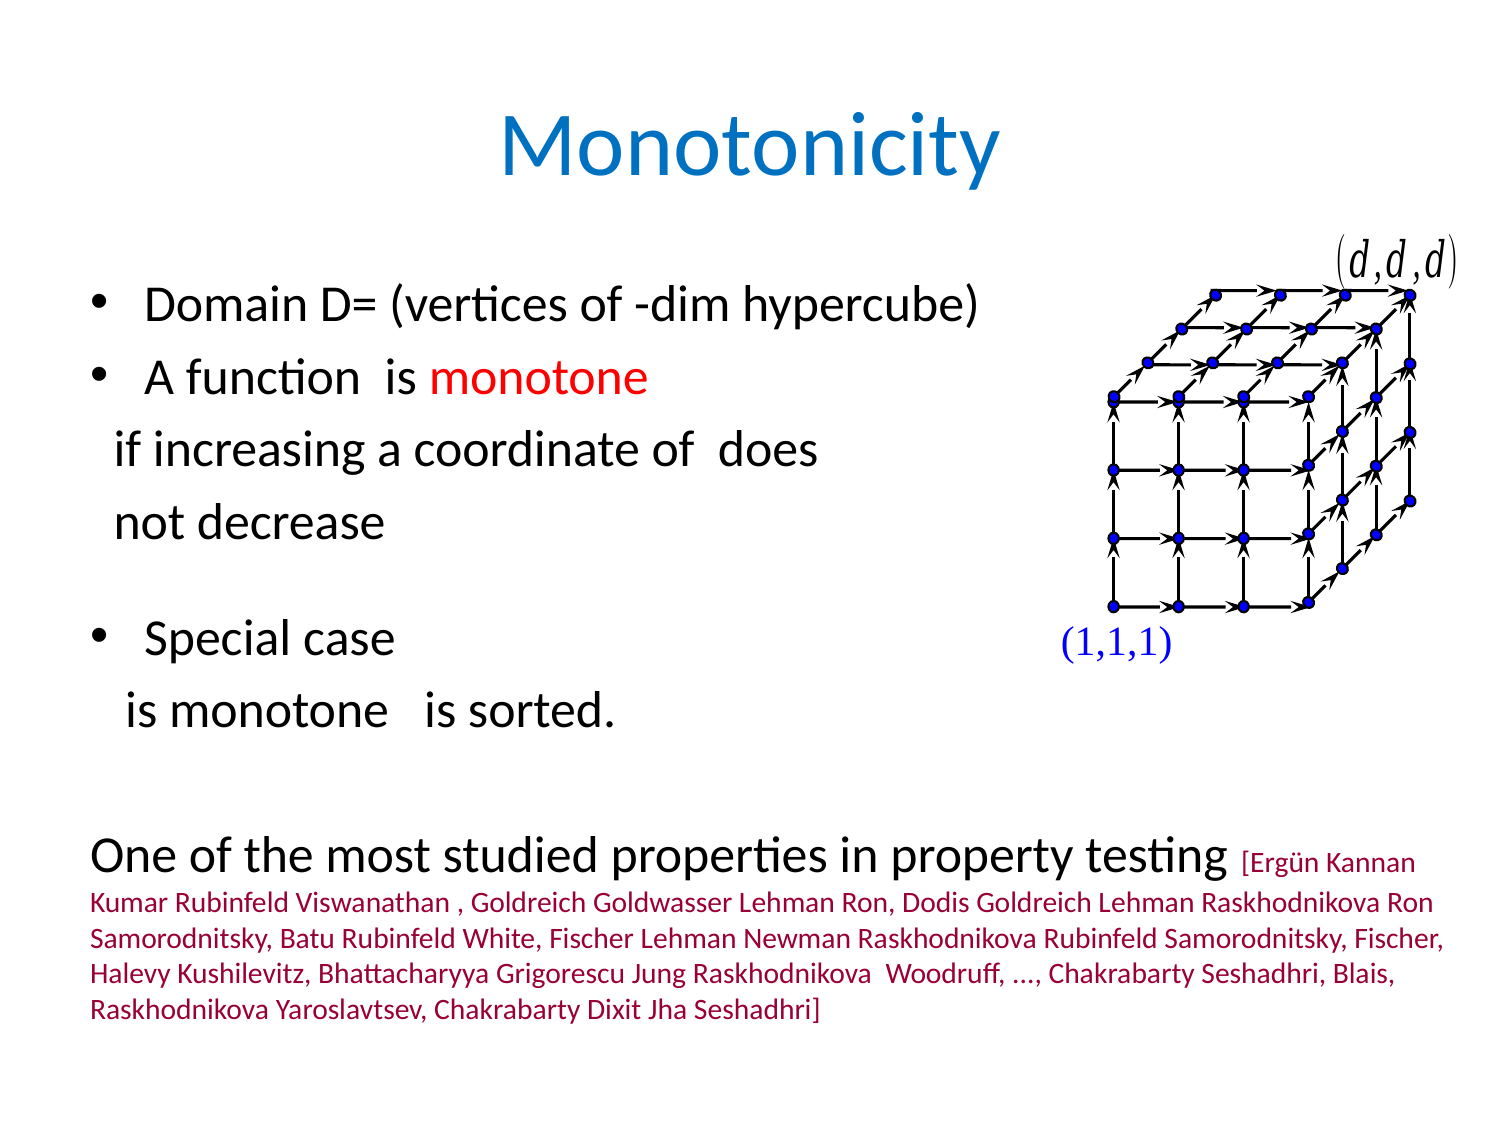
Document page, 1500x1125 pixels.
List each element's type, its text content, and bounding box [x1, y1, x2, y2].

title Monotonicity [75, 45, 1425, 233]
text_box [1045, 229, 1460, 673]
